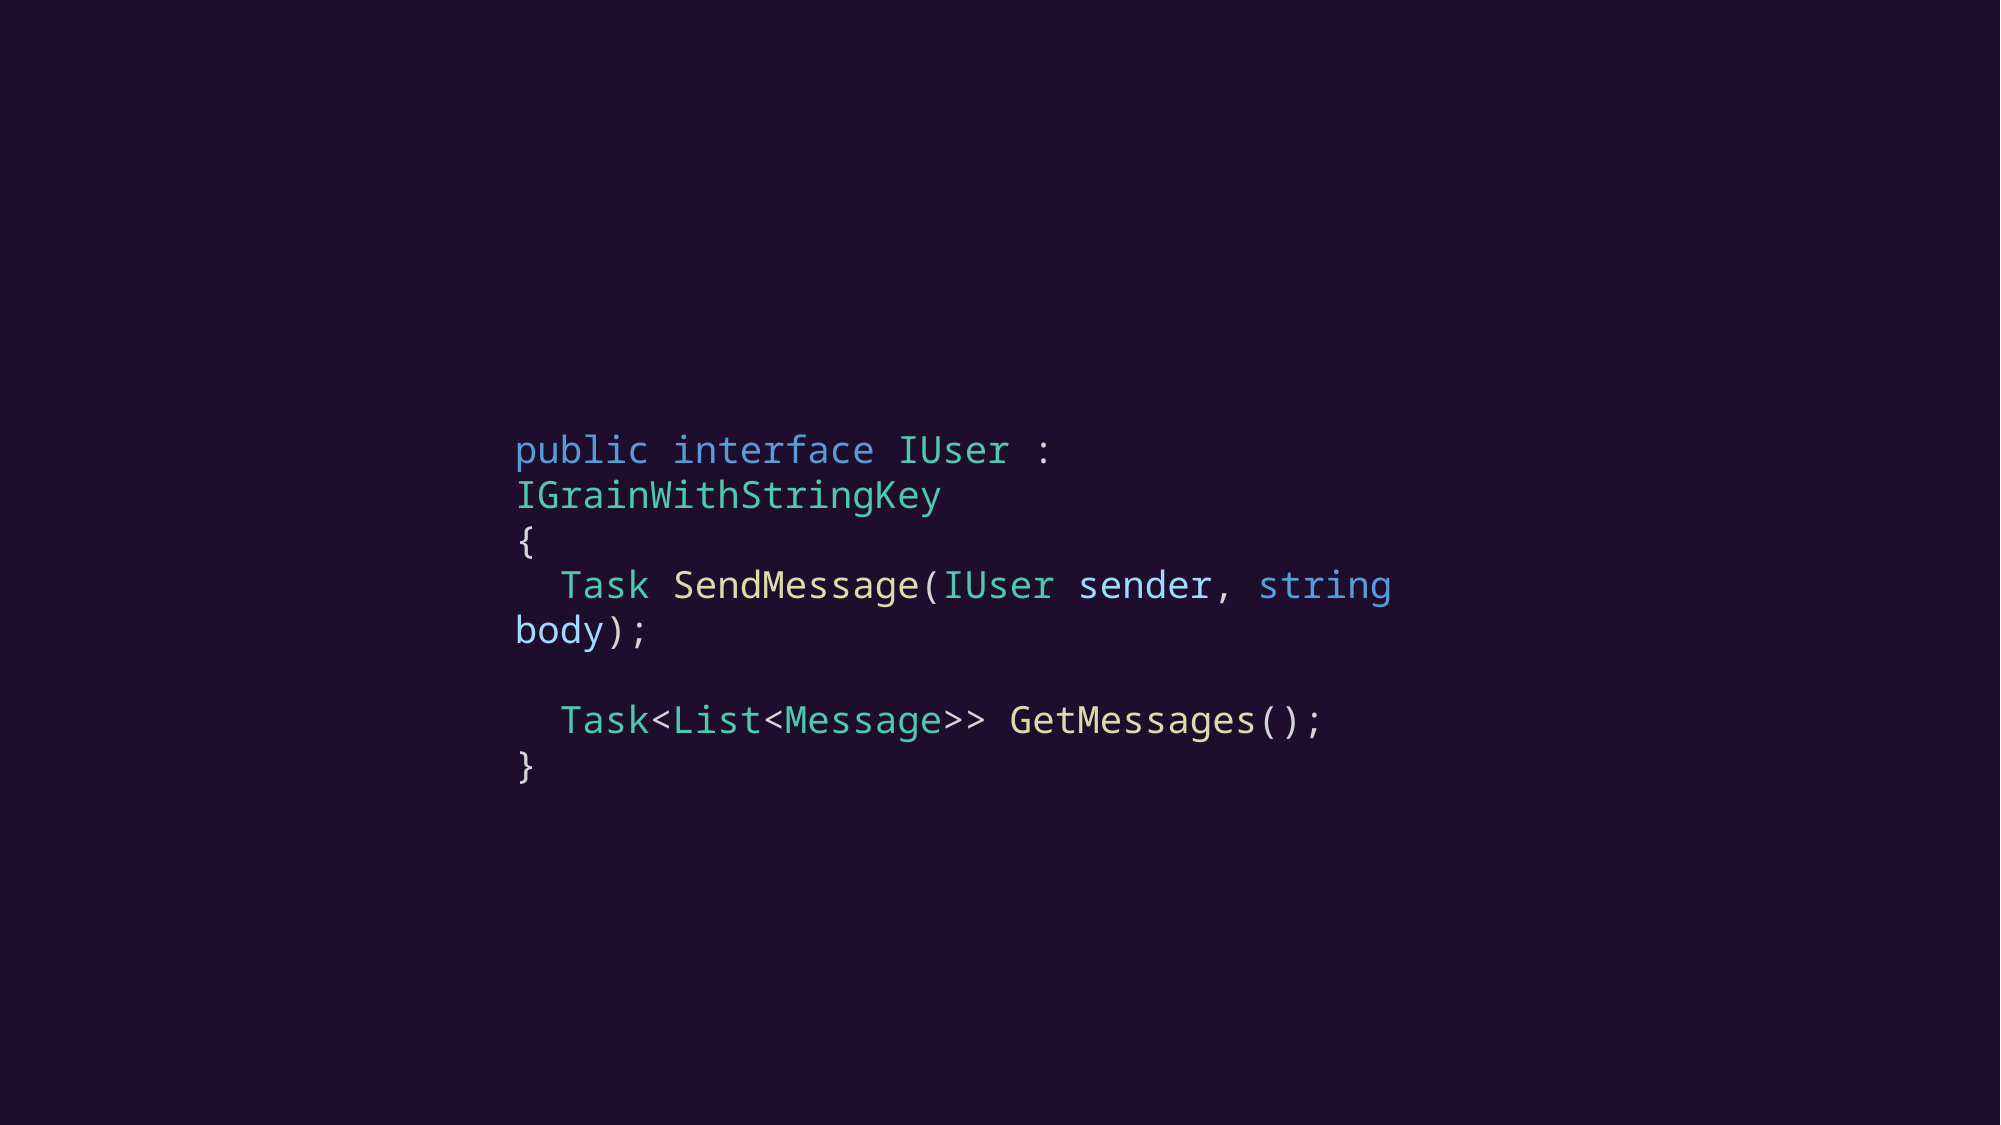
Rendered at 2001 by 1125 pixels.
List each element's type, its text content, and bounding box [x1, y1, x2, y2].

text_box public interface IUser : IGrainWithStringKey { Task SendMessage(IUser sender, string body); Task<List<Message>> GetMessages(); } [500, 418, 1500, 794]
